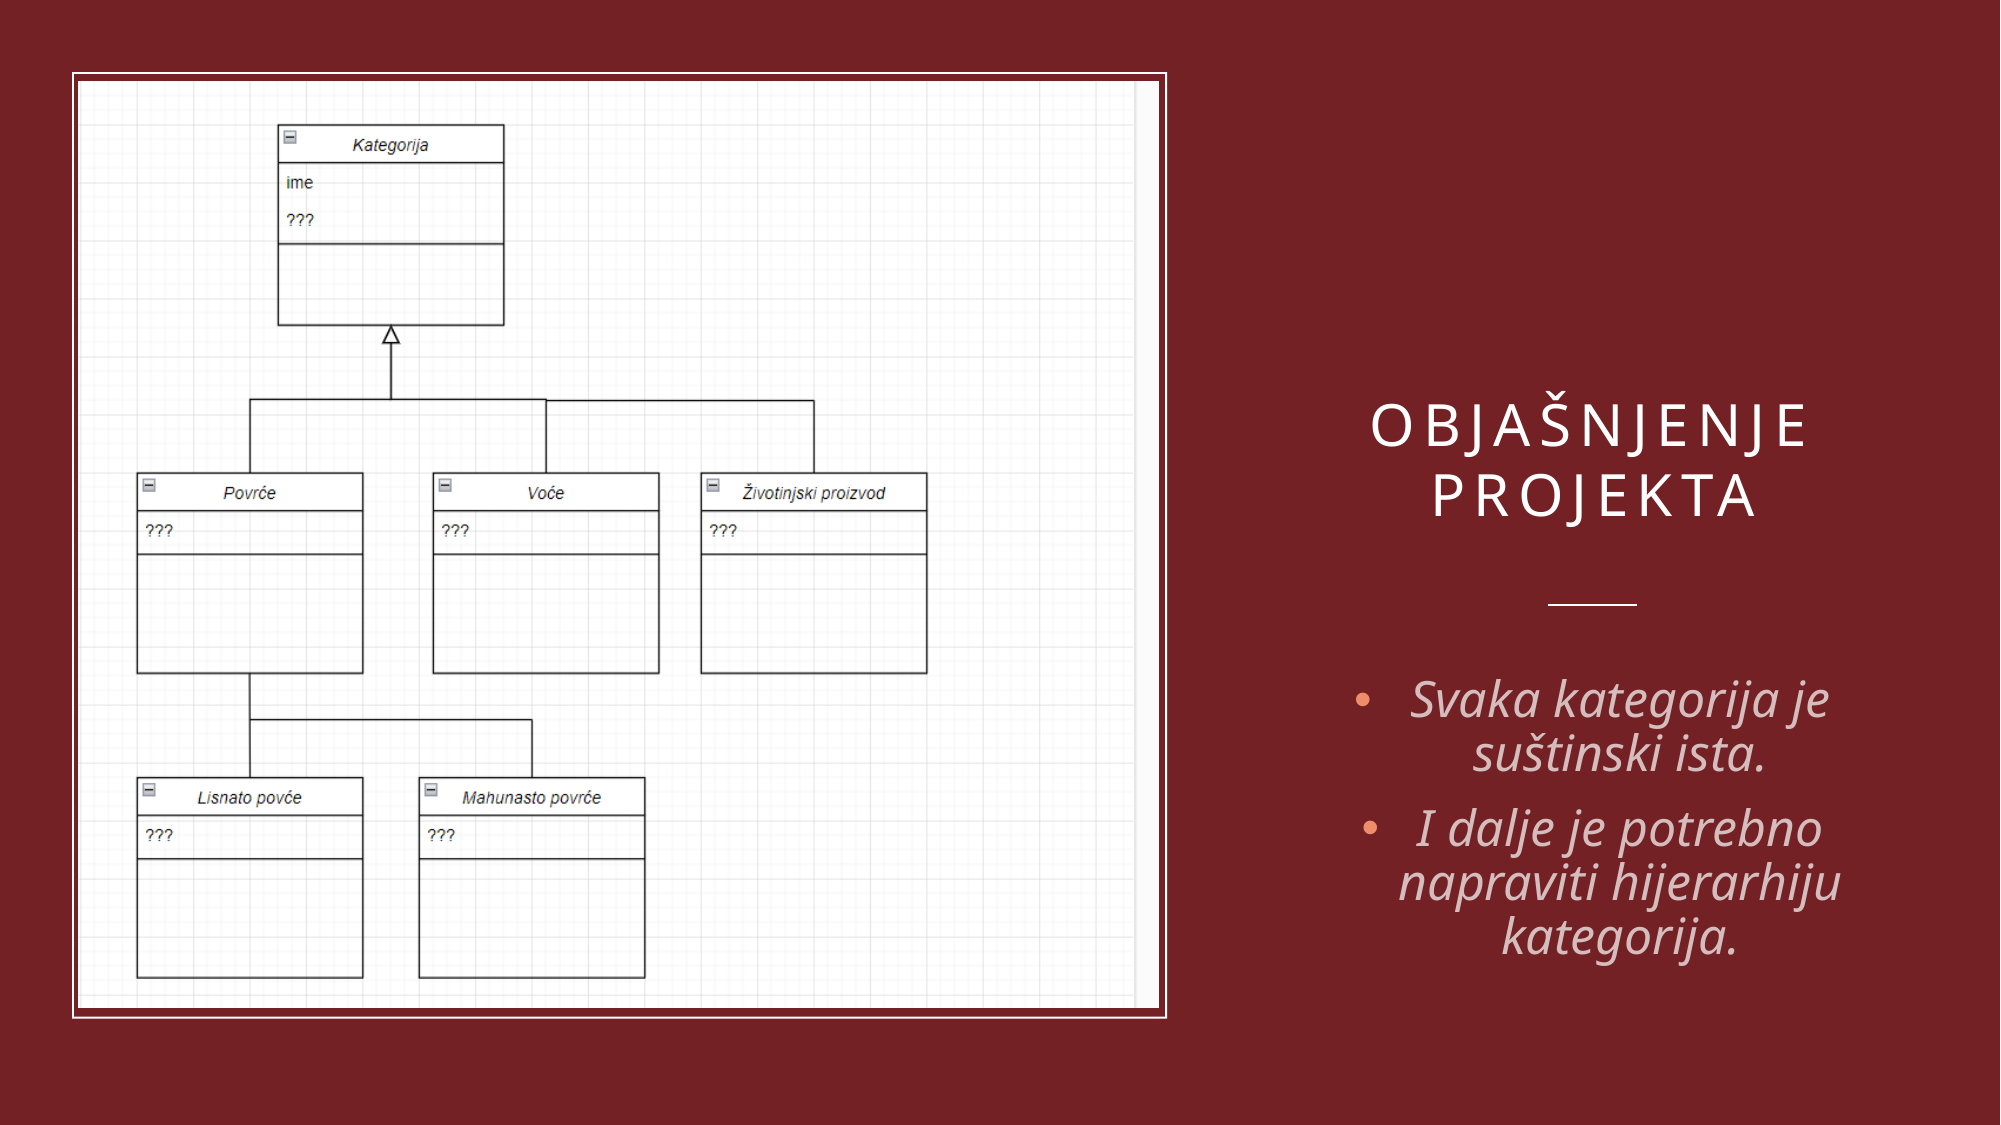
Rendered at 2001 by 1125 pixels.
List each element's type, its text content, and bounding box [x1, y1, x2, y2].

picture [77, 81, 1159, 1008]
title Objašnjenje projekta [1273, 177, 1912, 528]
subtitle Svaka kategorija je suštinski ista. I dalje je potrebno napraviti hijerarhiju kategorija. [1273, 674, 1912, 947]
